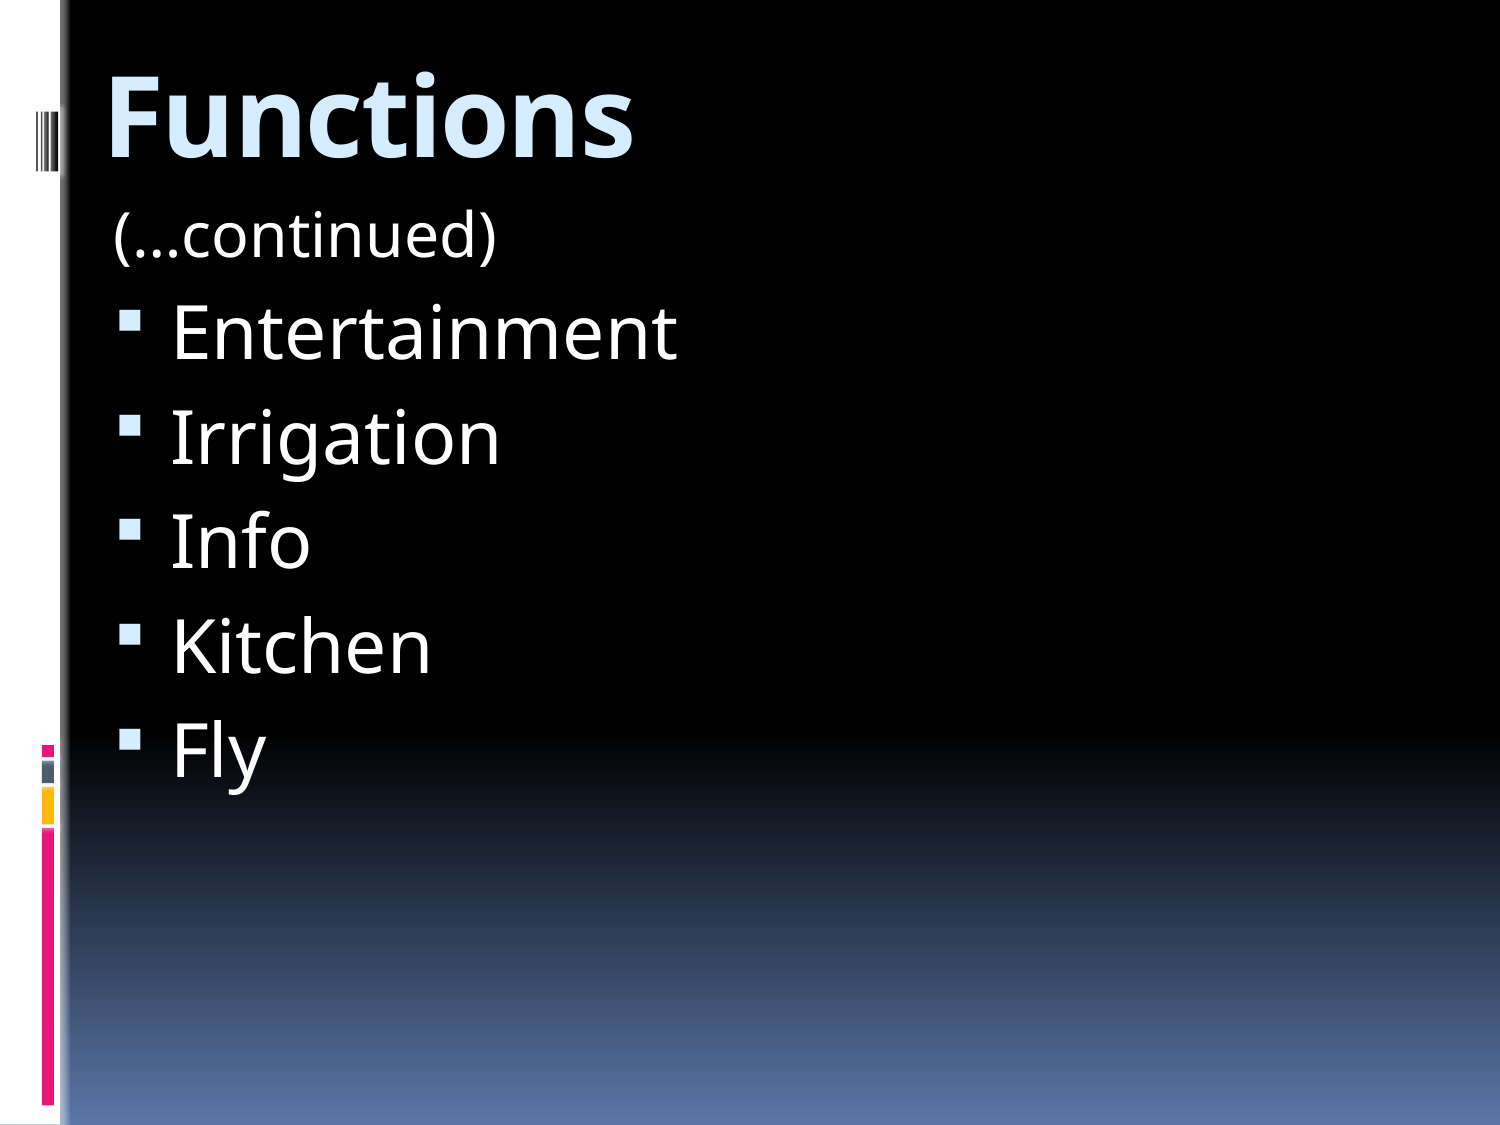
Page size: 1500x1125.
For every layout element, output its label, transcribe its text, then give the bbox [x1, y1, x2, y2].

list (…continued) Entertainment Irrigation Info Kitchen Fly [87, 187, 1476, 1076]
title Functions [87, 37, 1363, 187]
